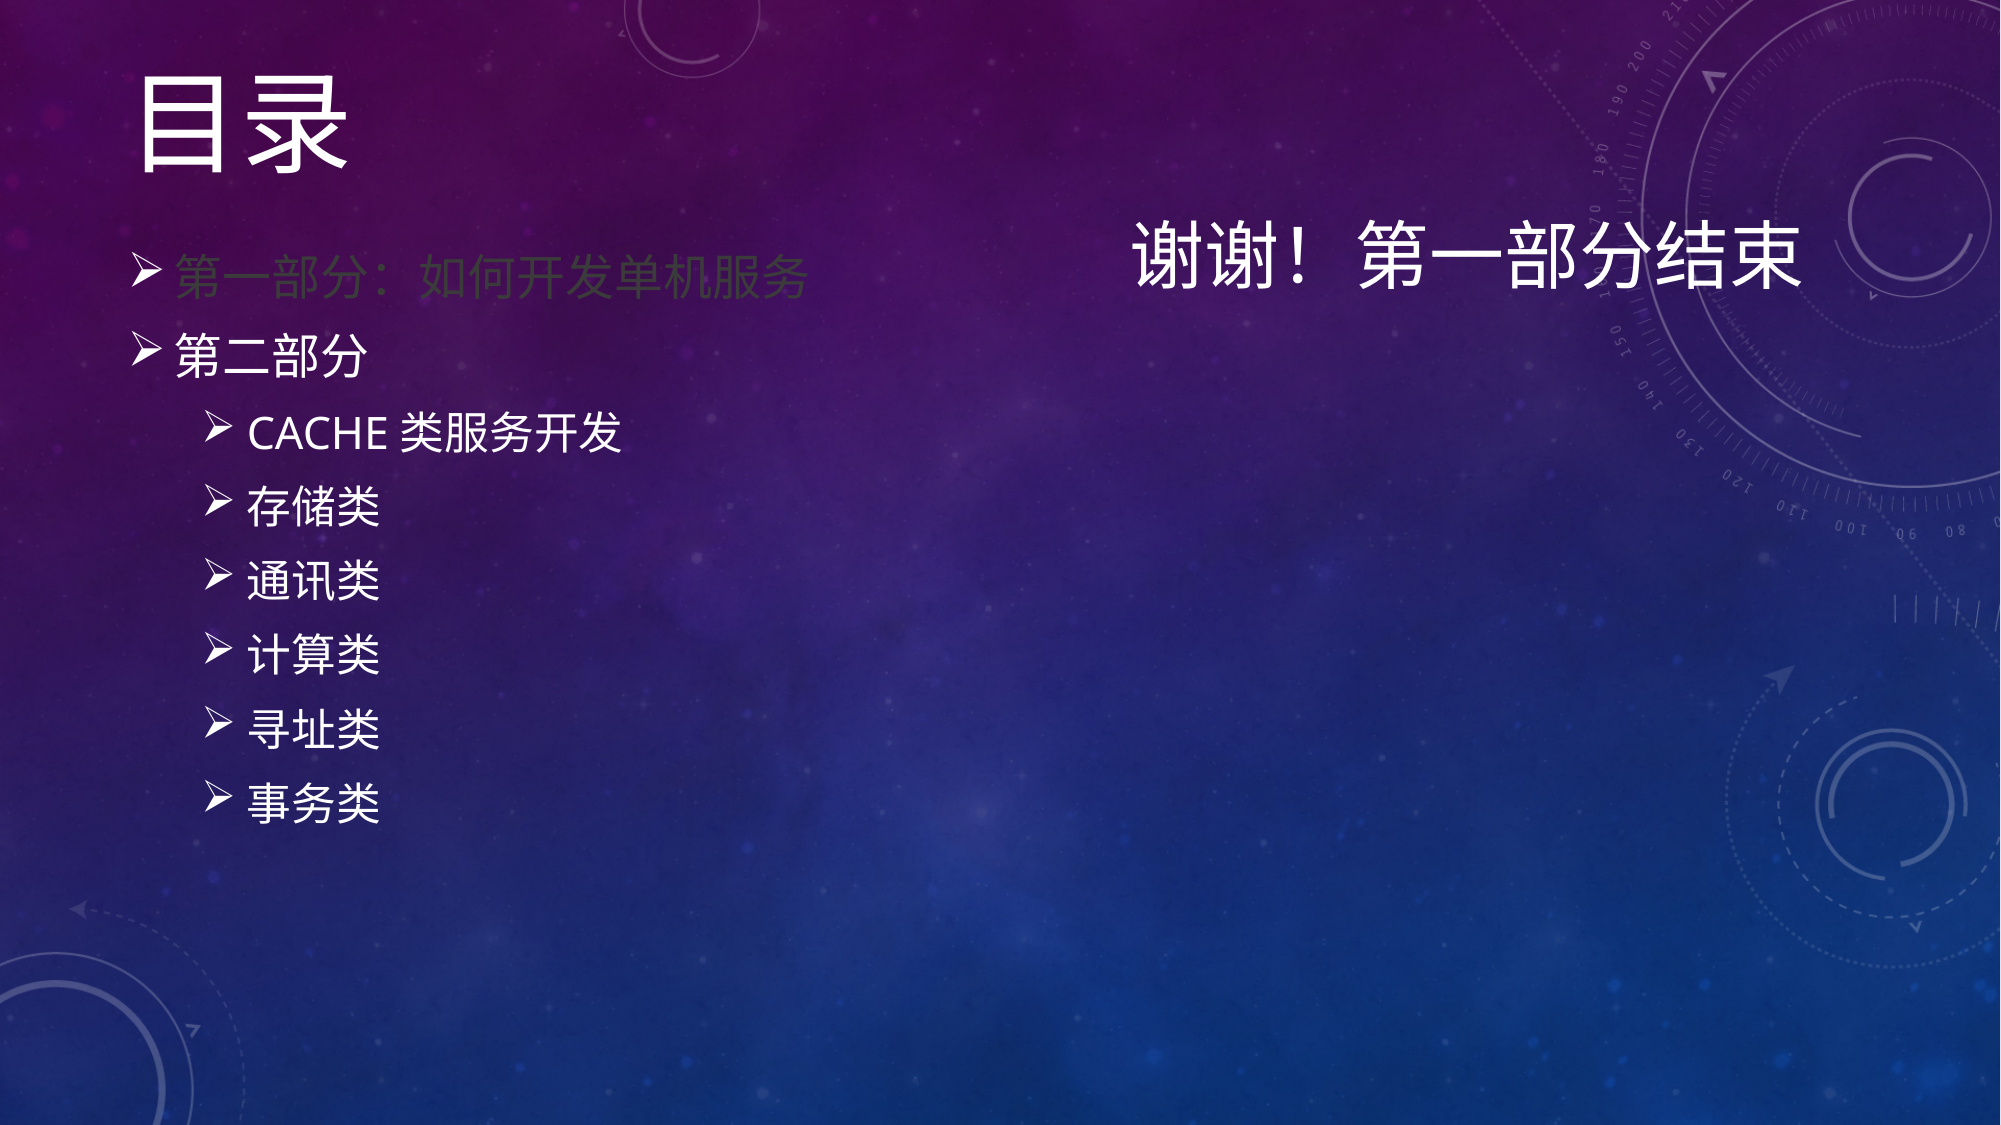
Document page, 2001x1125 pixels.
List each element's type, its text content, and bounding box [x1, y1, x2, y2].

list 第一部分：如何开发单机服务 第二部分 CACHE类服务开发 存储类 通讯类 计算类 寻址类 事务类 [112, 238, 1775, 838]
title 目录 [112, 0, 1775, 238]
text_box 谢谢！第一部分结束 [1114, 134, 1899, 374]
picture [0, 0, 2001, 1125]
